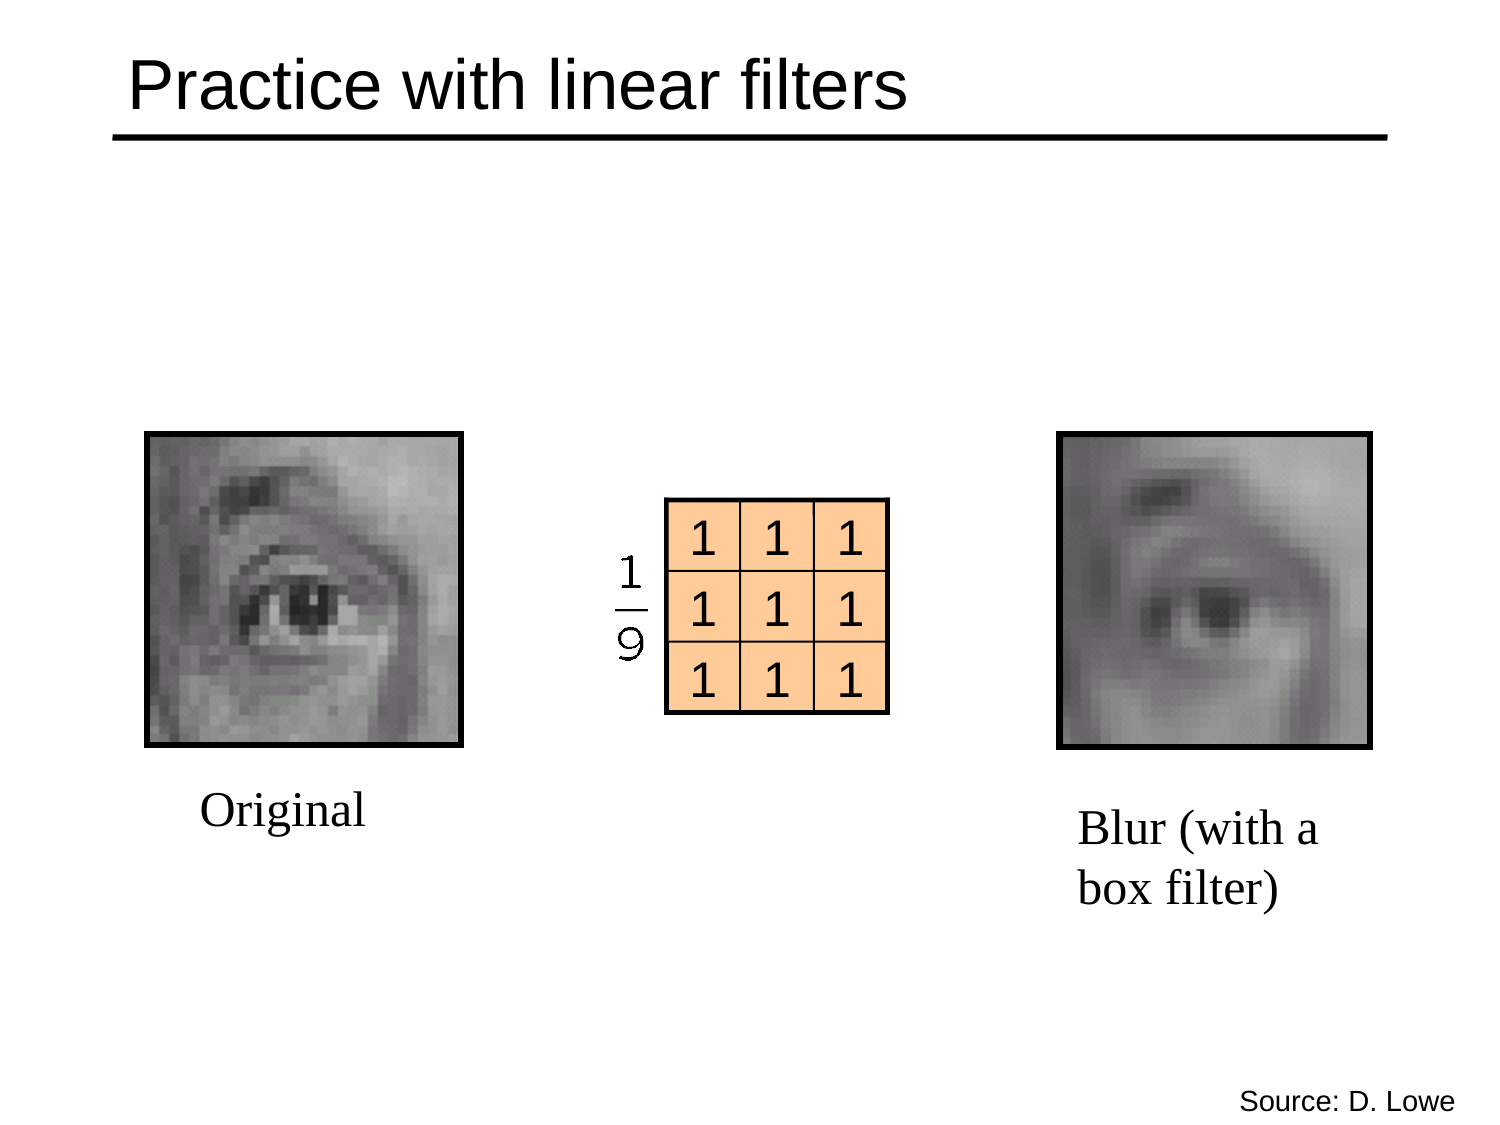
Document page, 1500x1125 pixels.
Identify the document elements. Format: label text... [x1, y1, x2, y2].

picture [1062, 437, 1368, 744]
picture [149, 437, 458, 743]
text_box Original [184, 769, 382, 844]
title Practice with linear filters [112, 12, 1388, 151]
text_box Blur (with a box filter) [1062, 787, 1335, 923]
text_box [612, 499, 888, 713]
text_box Source: D. Lowe [1224, 1074, 1471, 1125]
